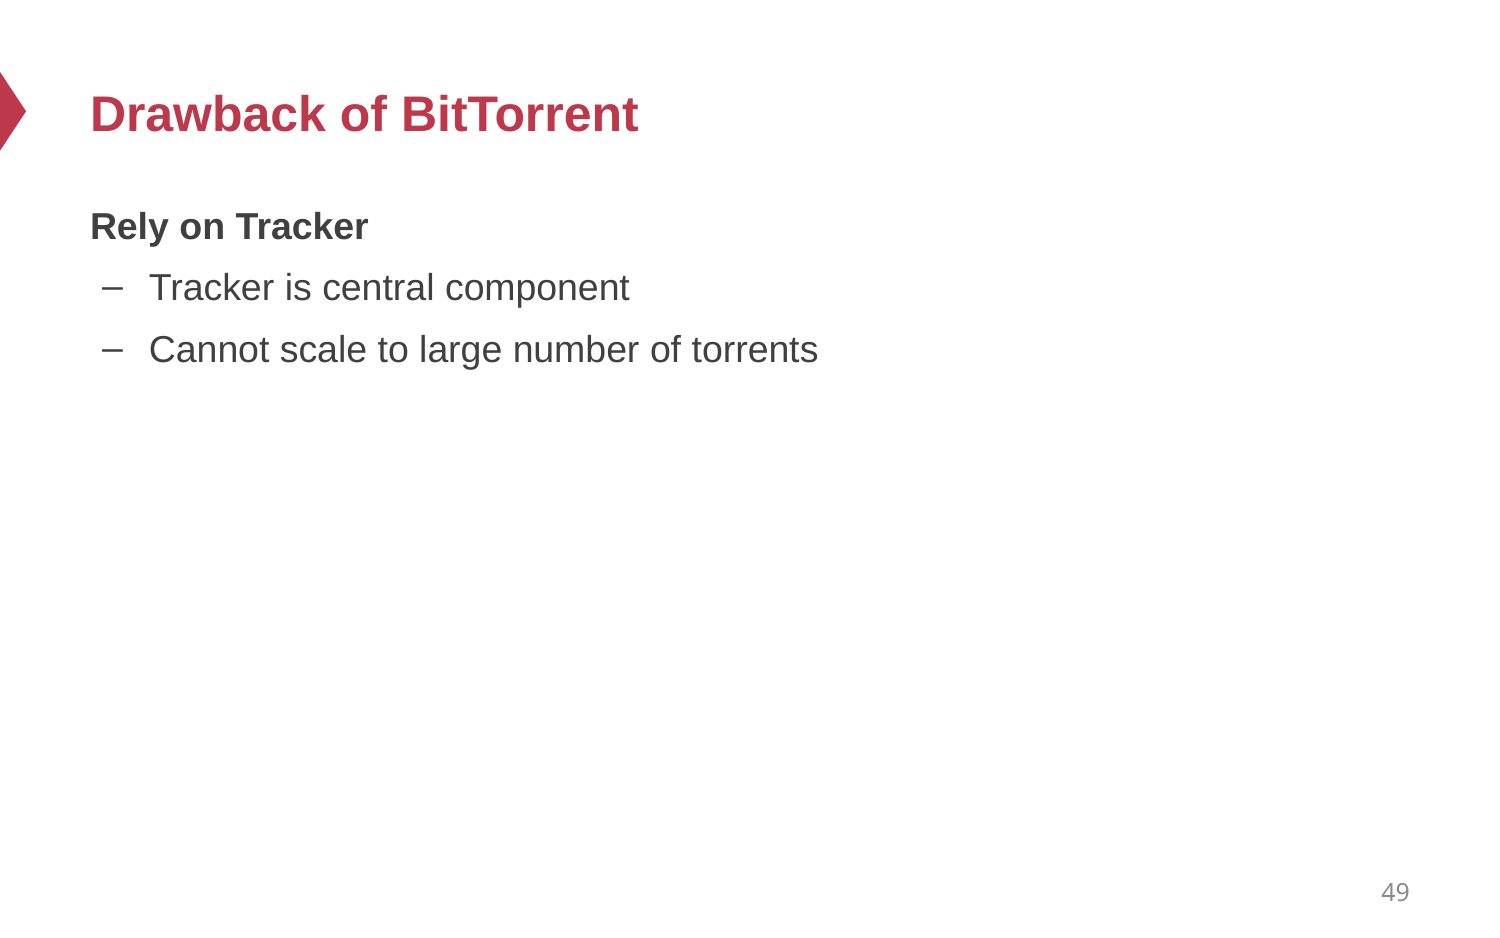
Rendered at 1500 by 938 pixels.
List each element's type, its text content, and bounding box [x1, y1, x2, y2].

title Drawback of BitTorrent [75, 37, 1425, 185]
list Rely on Tracker Tracker is central component Cannot scale to large number of torrents [75, 185, 1425, 804]
slide_number 49 [1074, 868, 1425, 919]
